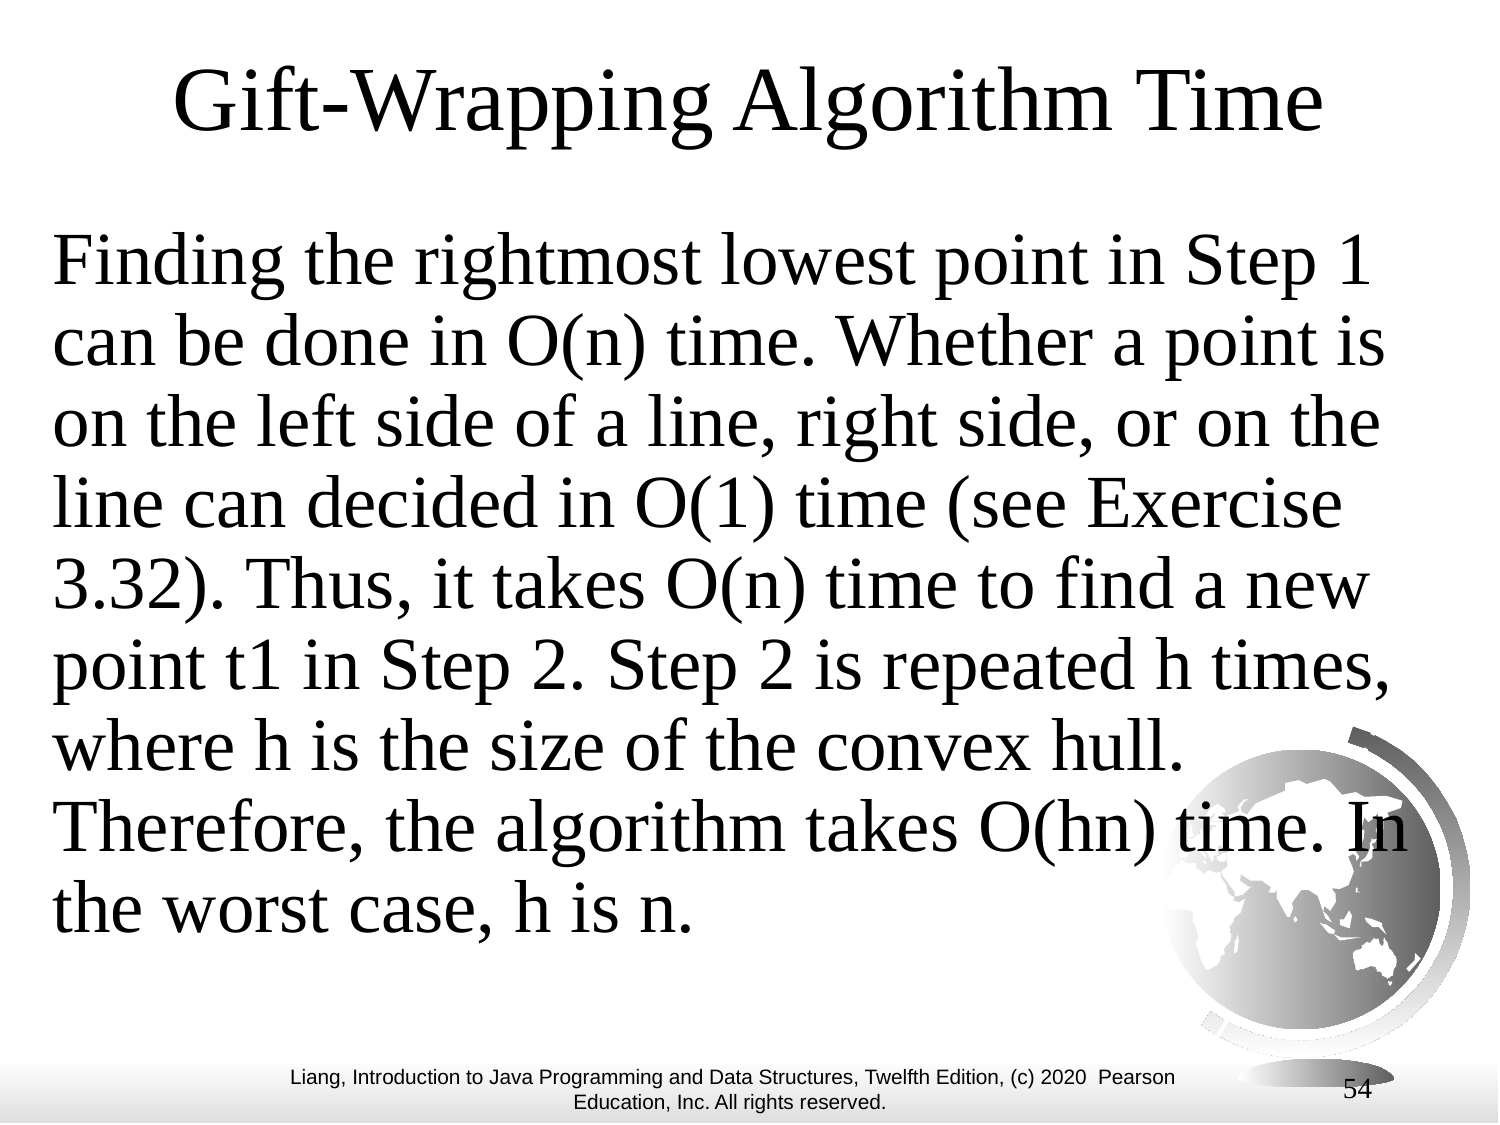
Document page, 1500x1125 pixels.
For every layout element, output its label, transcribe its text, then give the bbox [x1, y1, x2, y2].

list Finding the rightmost lowest point in Step 1 can be done in O(n) time. Whether a point is on the left side of a line, right side, or on the line can decided in O(1) time (see Exercise 3.32). Thus, it takes O(n) time to find a new point t1 in Step 2. Step 2 is repeated h times, where h is the size of the convex hull. Therefore, the algorithm takes O(hn) time. In the worst case, h is n. [37, 212, 1475, 502]
slide_number 54 [1074, 1049, 1388, 1125]
list Finding the rightmost lowest point in Step 1 can be done in O(n) time. Whether a point is on the left side of a line, right side, or on the line can decided in O(1) time (see Exercise 3.32). Thus, it takes O(n) time to find a new point t1 in Step 2. Step 2 is repeated h times, where h is the size of the convex hull. Therefore, the algorithm takes O(hn) time. In the worst case, h is n. [37, 503, 1475, 1025]
title Gift-Wrapping Algorithm Time [112, 37, 1388, 150]
